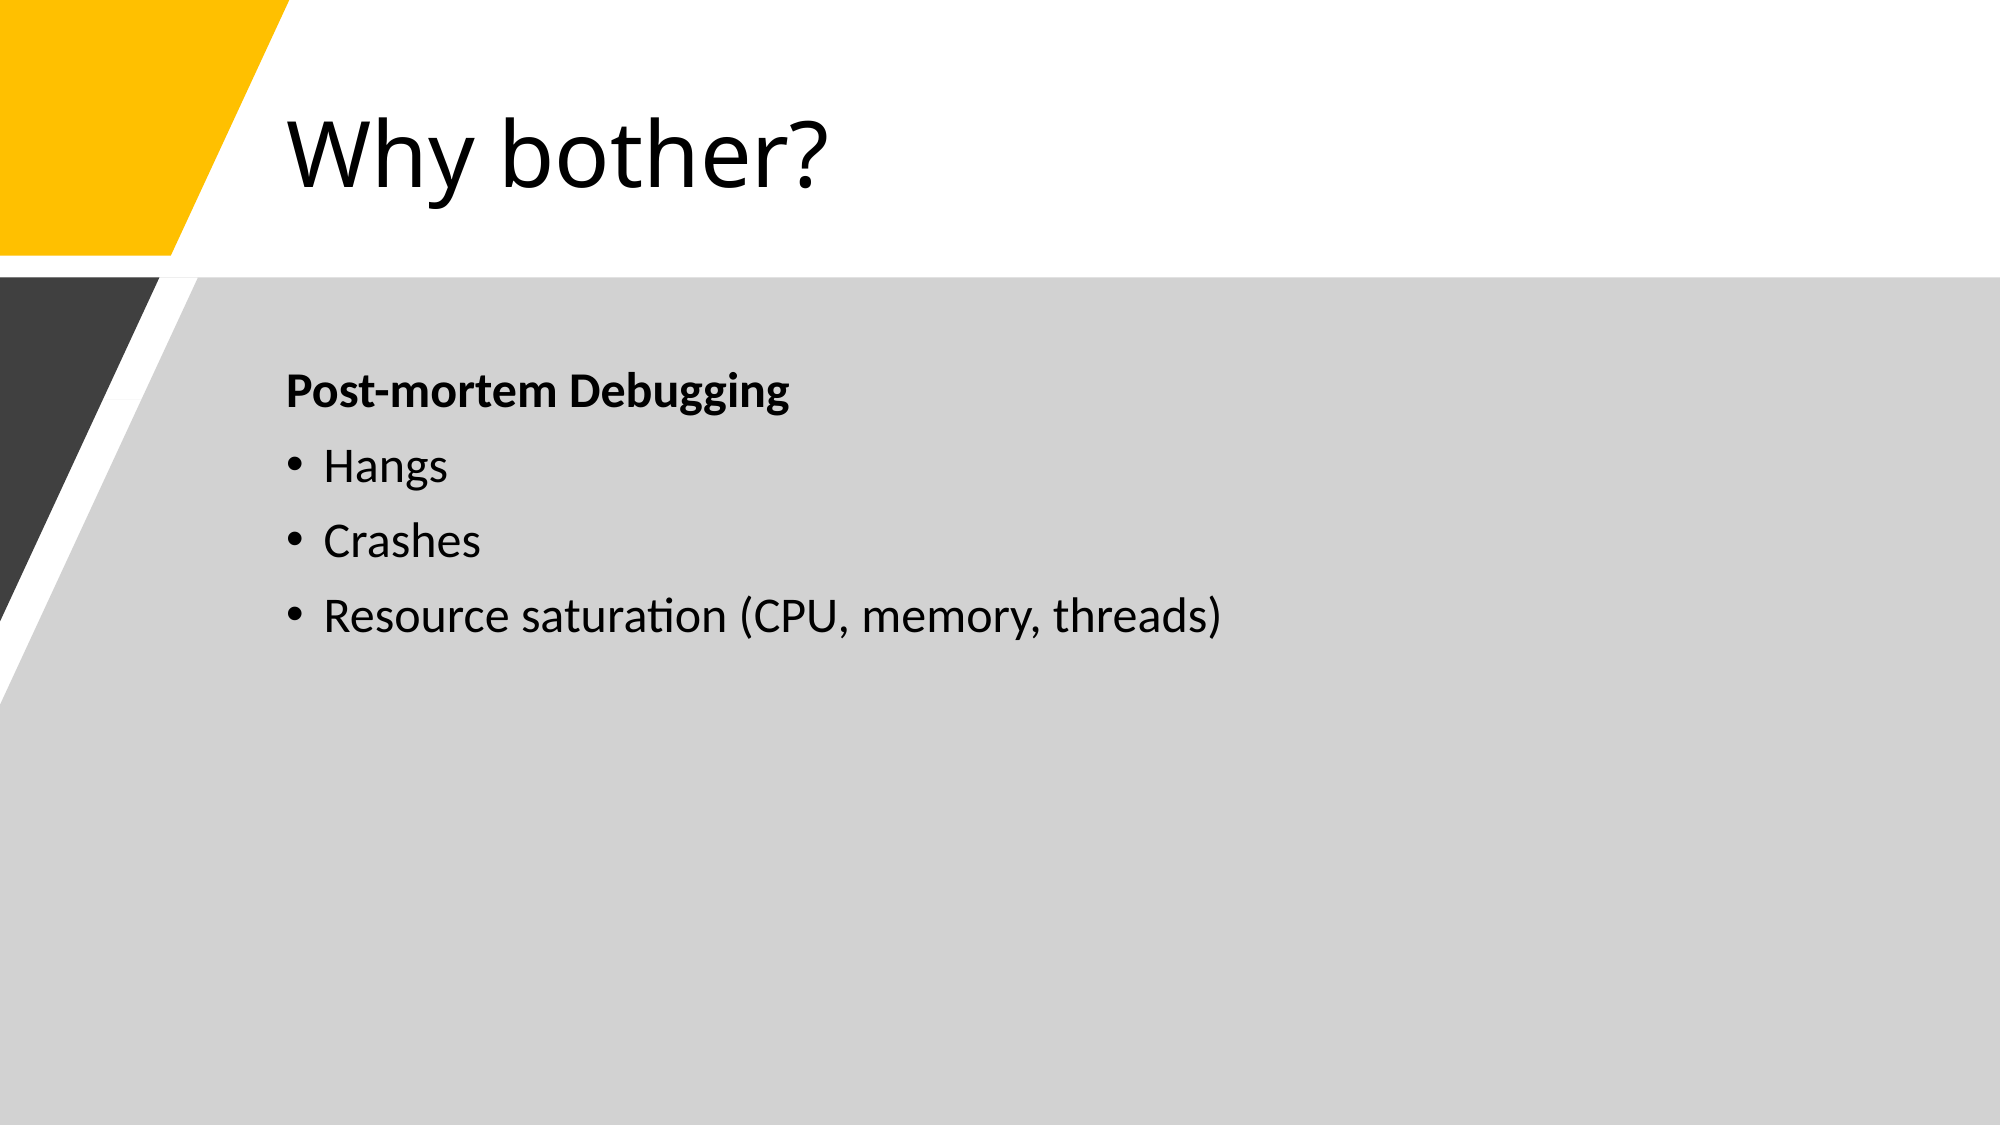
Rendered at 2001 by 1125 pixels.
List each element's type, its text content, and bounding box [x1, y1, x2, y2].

text_box [0, 276, 162, 622]
text_box [0, 276, 2000, 1125]
text_box [0, 0, 291, 257]
title Why bother? [271, 60, 1808, 255]
list Post-mortem Debugging Hangs Crashes Resource saturation (CPU, memory, threads) [271, 356, 1808, 1020]
